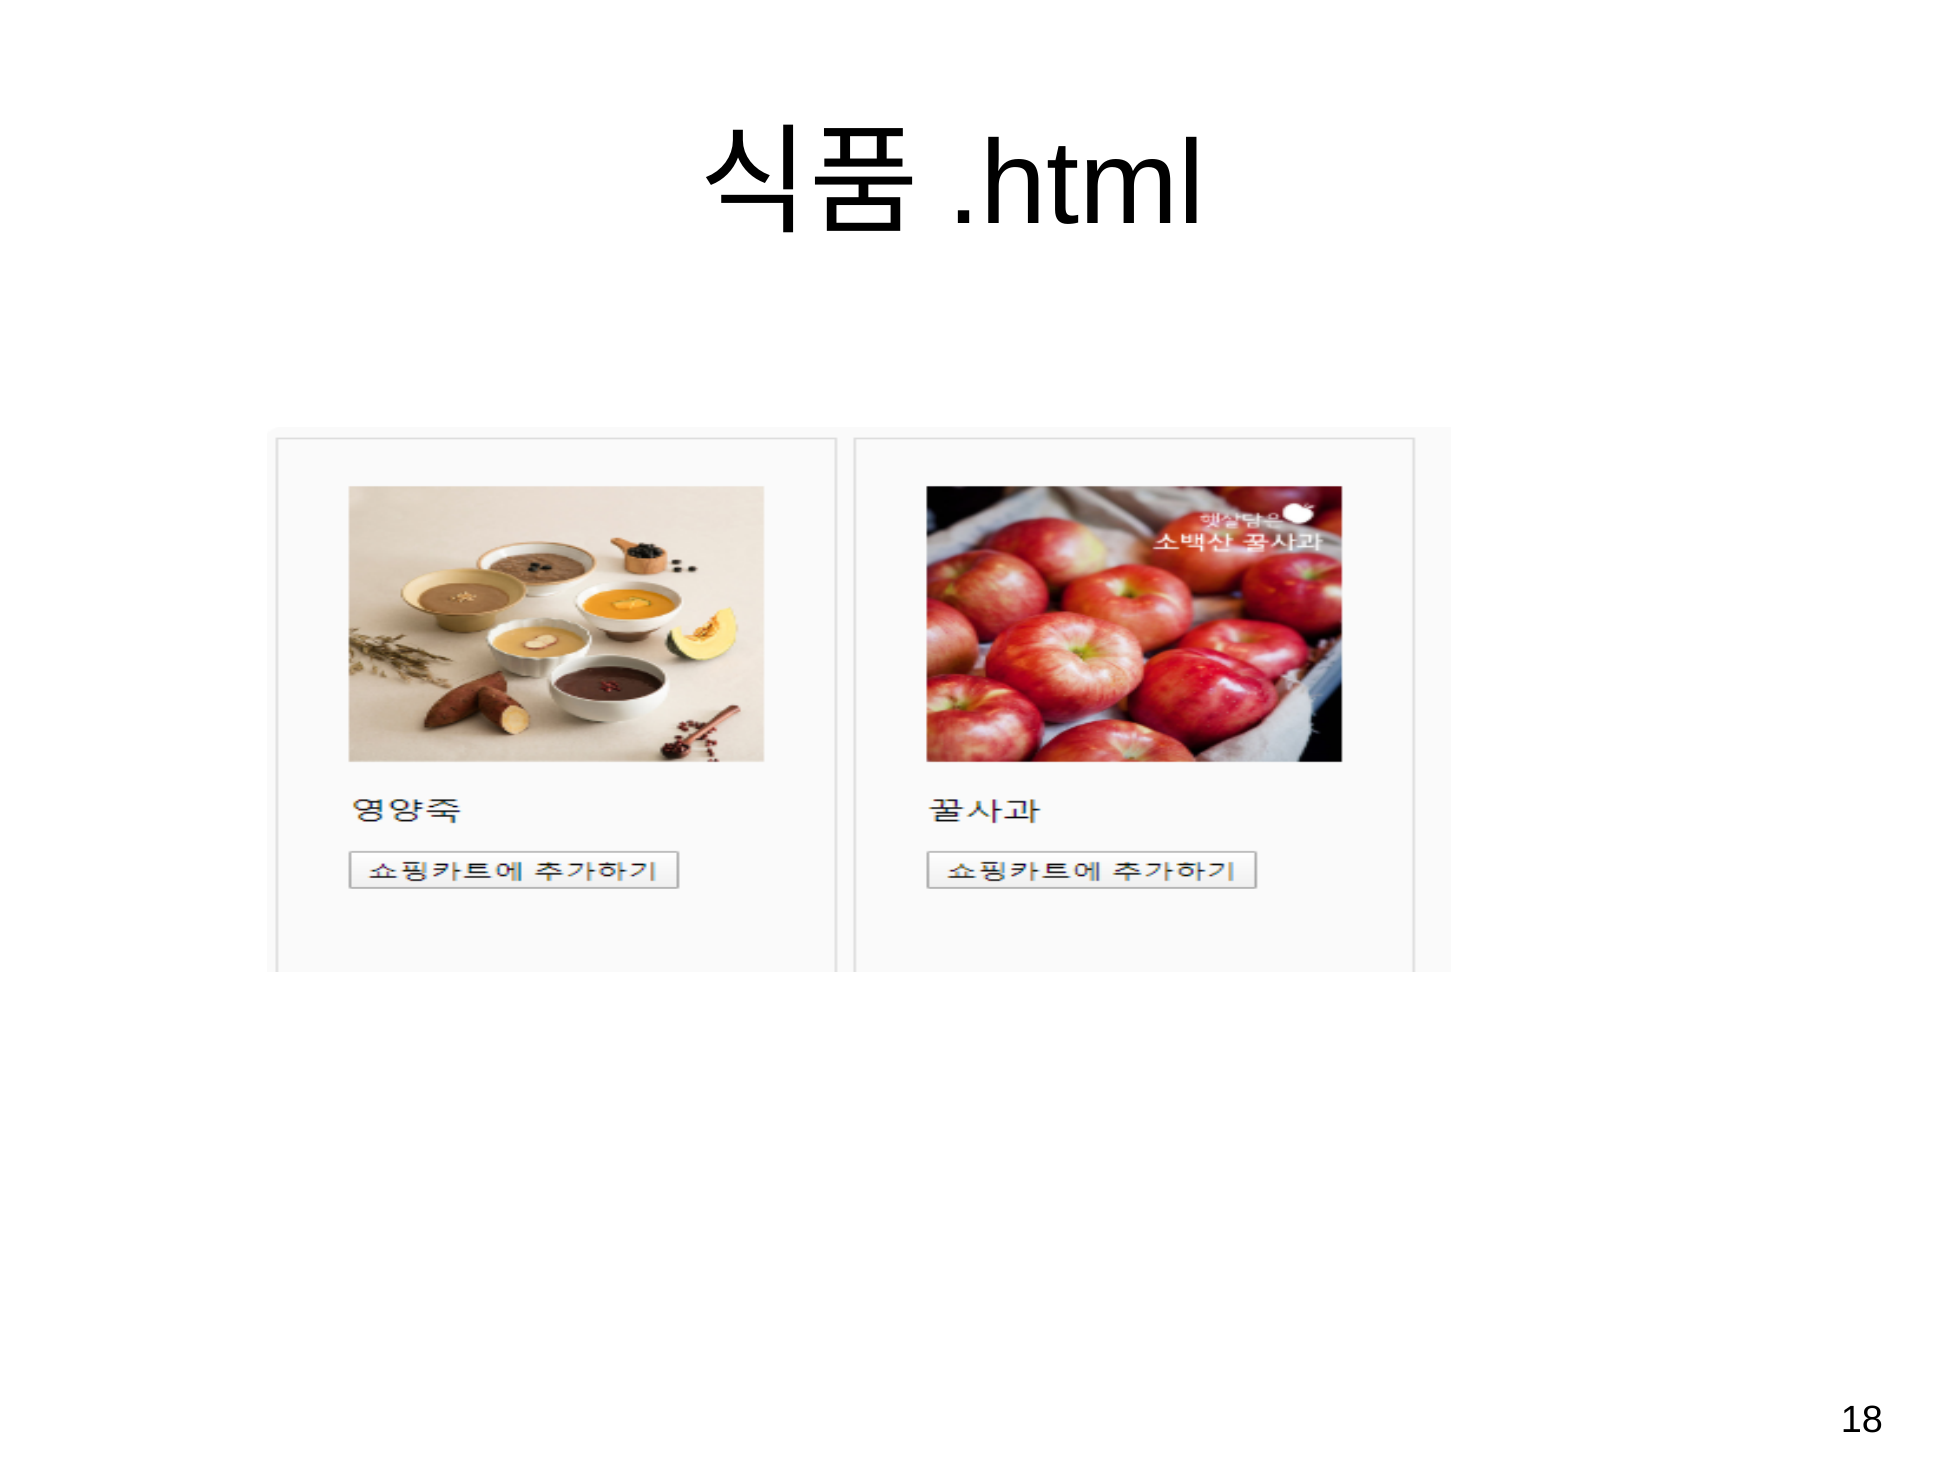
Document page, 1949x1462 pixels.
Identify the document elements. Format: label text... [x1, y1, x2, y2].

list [267, 427, 1451, 972]
title 식품.html [156, 92, 1749, 255]
slide_number ‹#› [1496, 1372, 1899, 1462]
